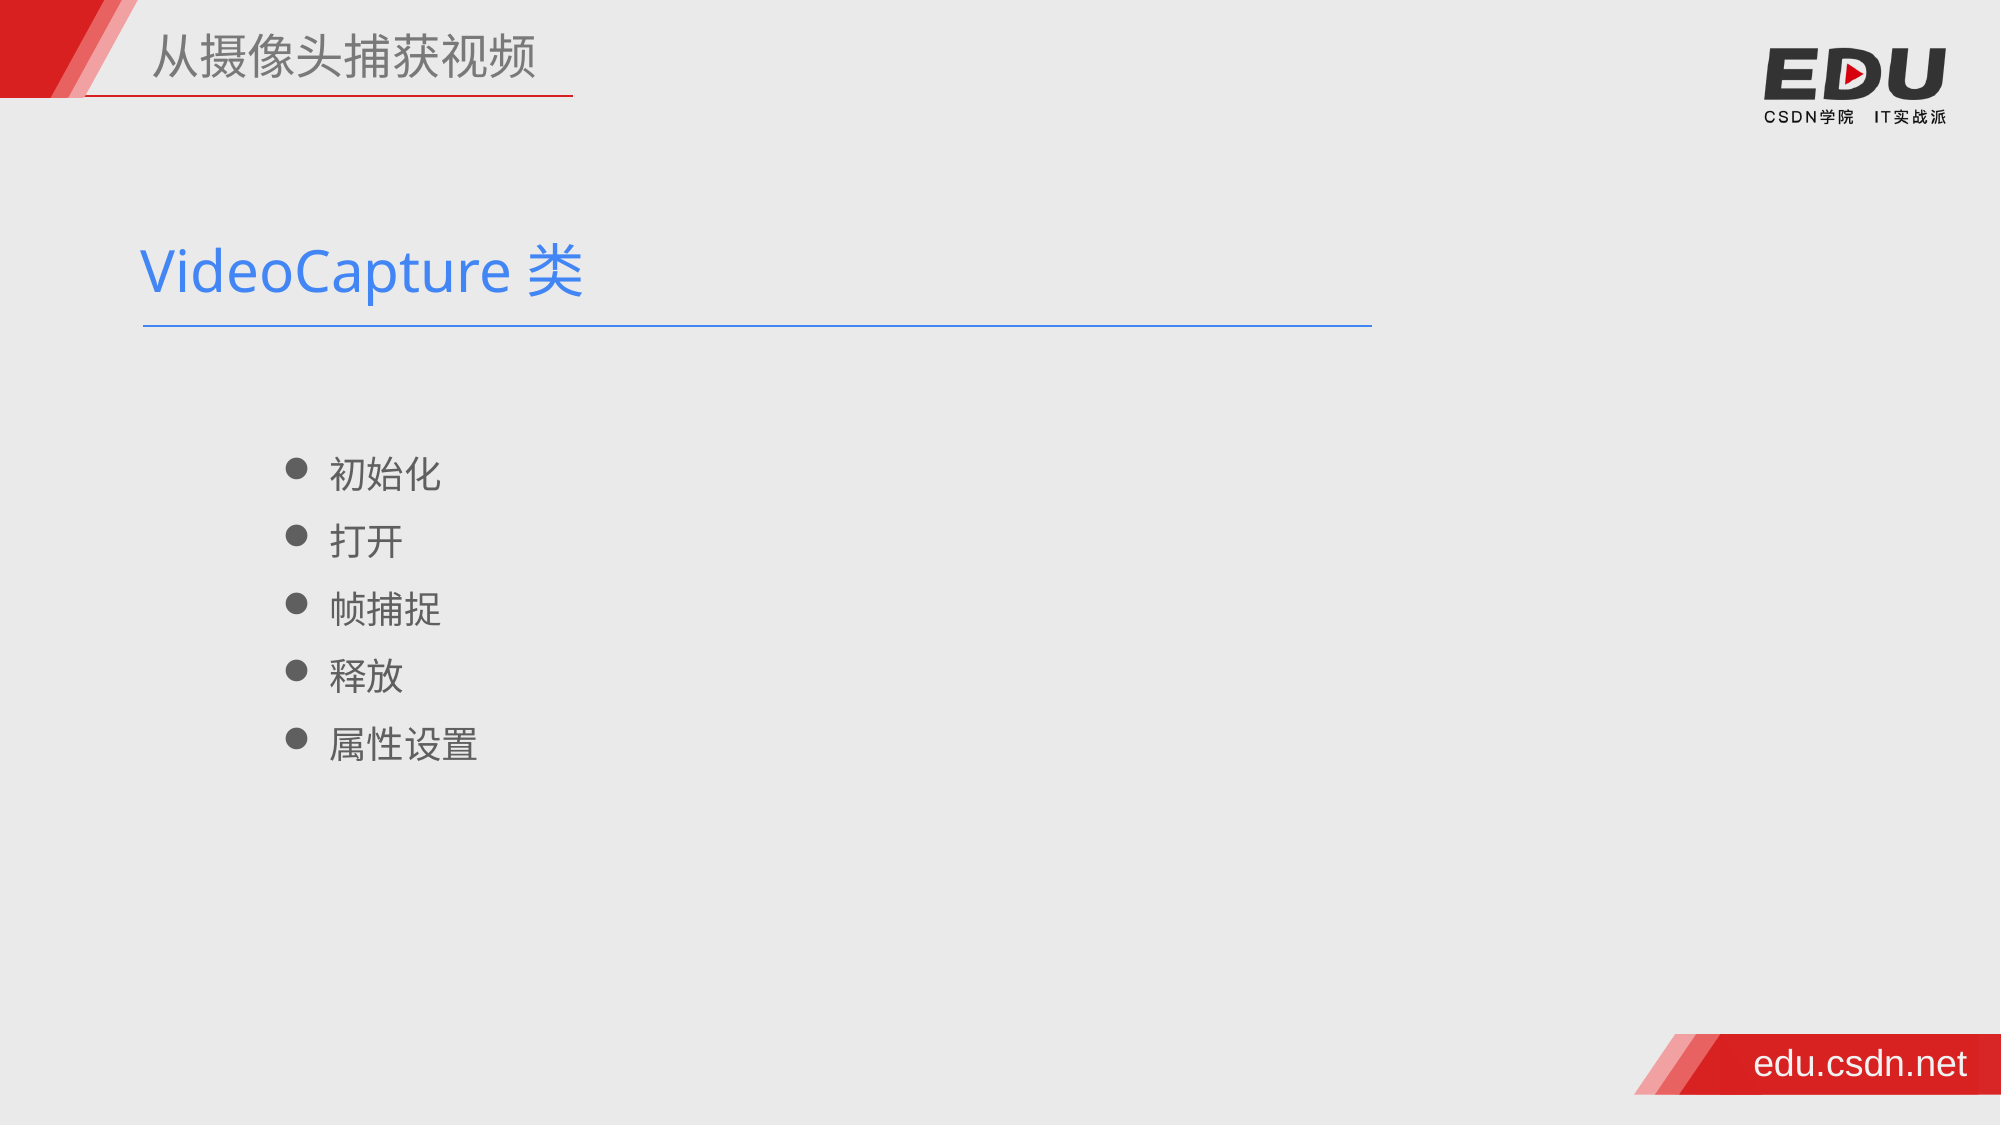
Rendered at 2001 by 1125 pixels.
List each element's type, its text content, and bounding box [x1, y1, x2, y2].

picture [1761, 42, 1948, 128]
list 从摄像头捕获视频 [142, 6, 723, 93]
text_box VideoCapture类 [125, 226, 1129, 312]
text_box 初始化 打开 帧捕捉 释放 属性设置 [267, 420, 1271, 773]
